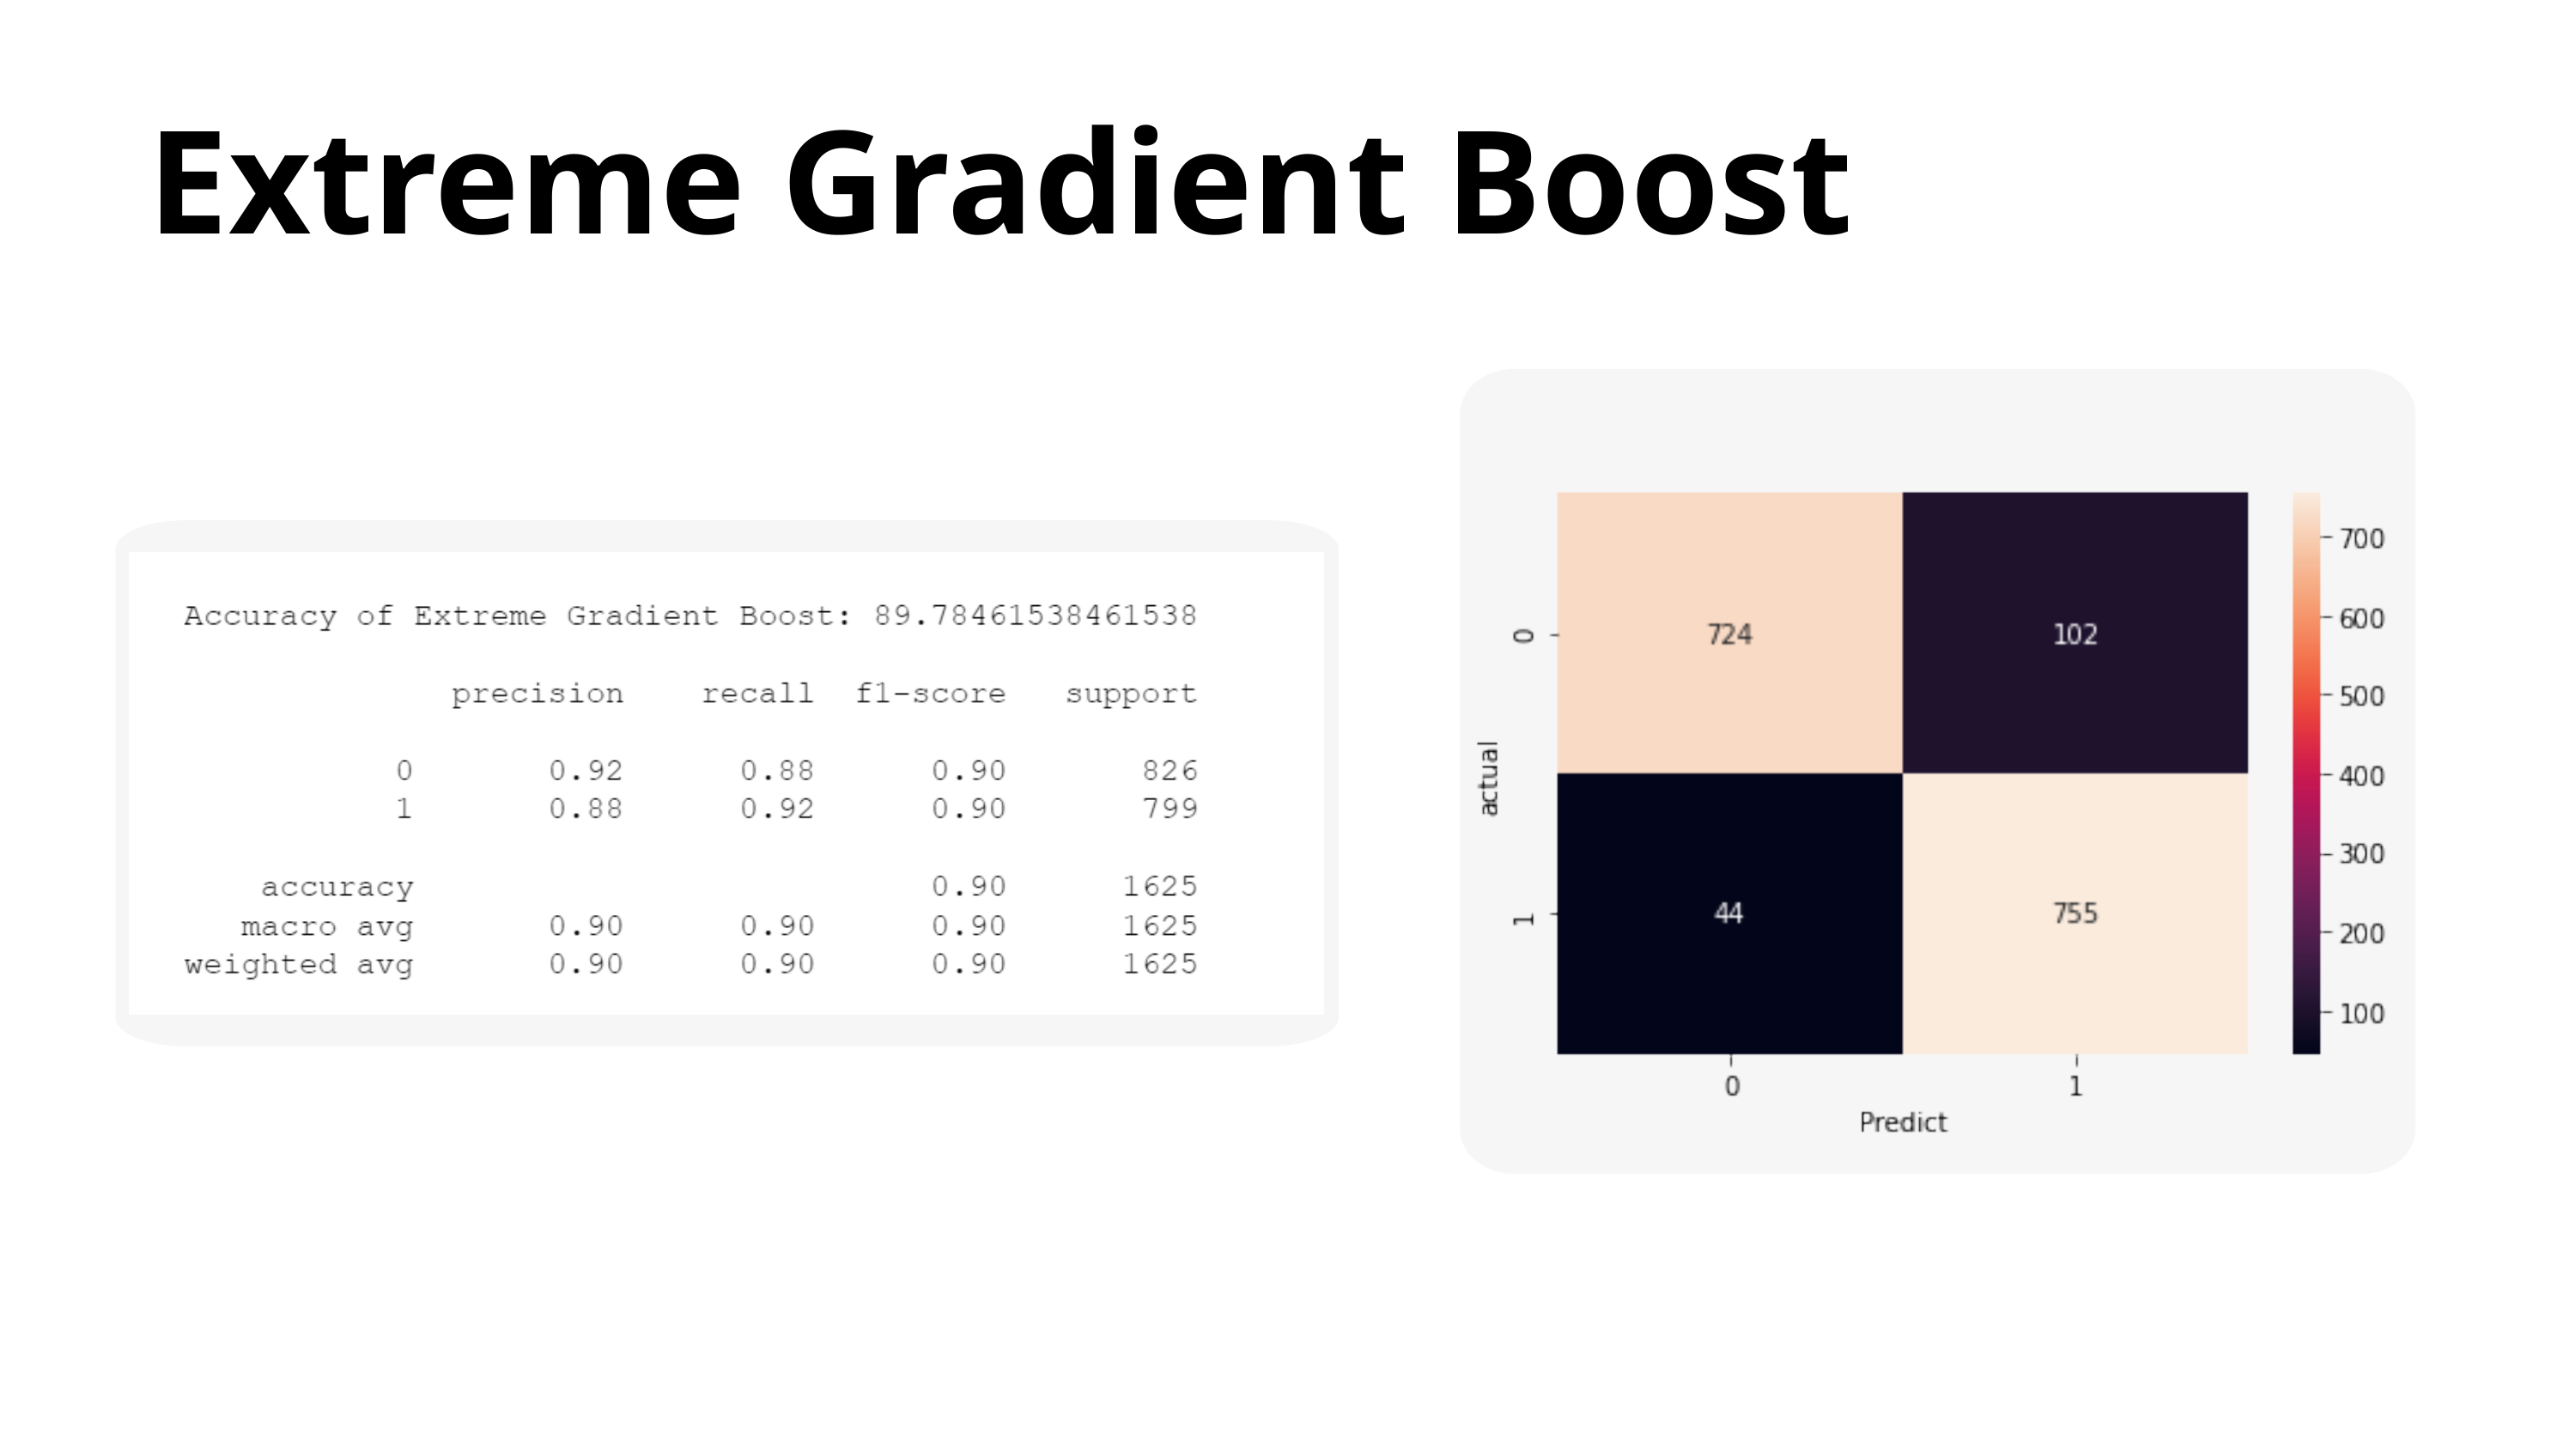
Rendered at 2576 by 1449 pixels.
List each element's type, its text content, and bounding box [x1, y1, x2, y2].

picture [128, 552, 1324, 1015]
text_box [115, 519, 1340, 1046]
text_box Extreme Gradient Boost [148, 91, 2125, 264]
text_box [1460, 368, 2416, 1174]
picture [1460, 476, 2405, 1154]
